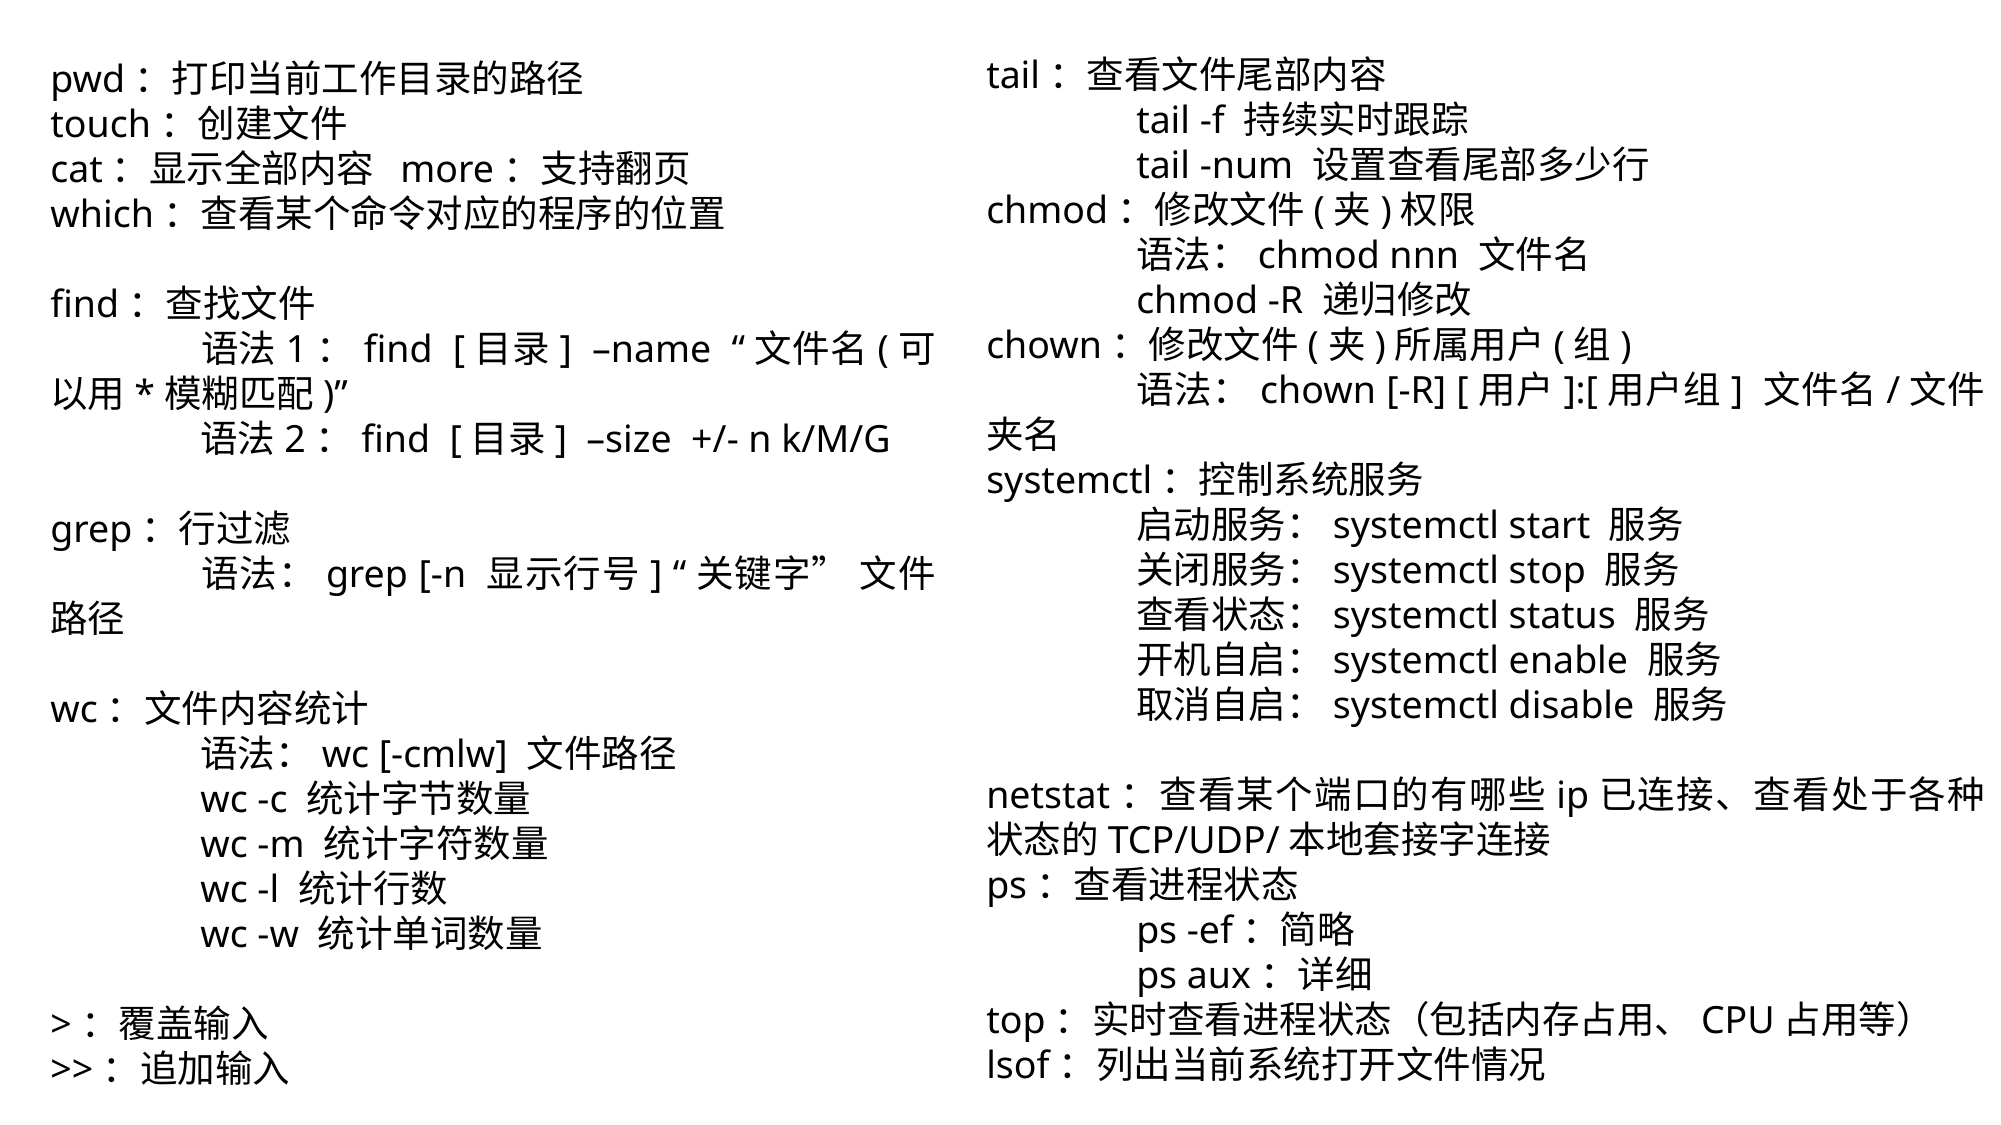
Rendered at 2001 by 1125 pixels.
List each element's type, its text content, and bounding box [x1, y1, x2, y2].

text_box pwd：打印当前工作目录的路径 touch：创建文件 cat：显示全部内容 more：支持翻页 which：查看某个命令对应的程序的位置 find：查找文件 语法1：find [目录] –name “文件名(可以用*模糊匹配)” 语法2：find [目录] –size +/- n k/M/G grep：行过滤 语法：grep [-n 显示行号] “关键字” 文件路径 wc：文件内容统计 语法：wc [-cmlw] 文件路径 wc -c 统计字节数量 wc -m 统计字符数量 wc -l 统计行数 wc -w 统计单词数量 >：覆盖输入 >>：追加输入 [35, 47, 951, 1098]
text_box tail：查看文件尾部内容 tail -f 持续实时跟踪 tail -num 设置查看尾部多少行 chmod：修改文件(夹)权限 语法：chmod nnn 文件名 chmod -R 递归修改 chown：修改文件(夹)所属用户(组) 语法：chown [-R] [用户]:[用户组] 文件名/文件夹名 systemctl：控制系统服务 启动服务：systemctl start 服务 关闭服务：systemctl stop 服务 查看状态：systemctl status 服务 开机自启：systemctl enable 服务 取消自启：systemctl disable 服务 netstat：查看某个端口的有哪些ip已连接、查看处于各种状态的TCP/UDP/本地套接字连接 ps：查看进程状态 ps -ef：简略 ps aux：详细 top：实时查看进程状态（包括内存占用、CPU占用等） lsof：列出当前系统打开文件情况 [971, 43, 2000, 1094]
